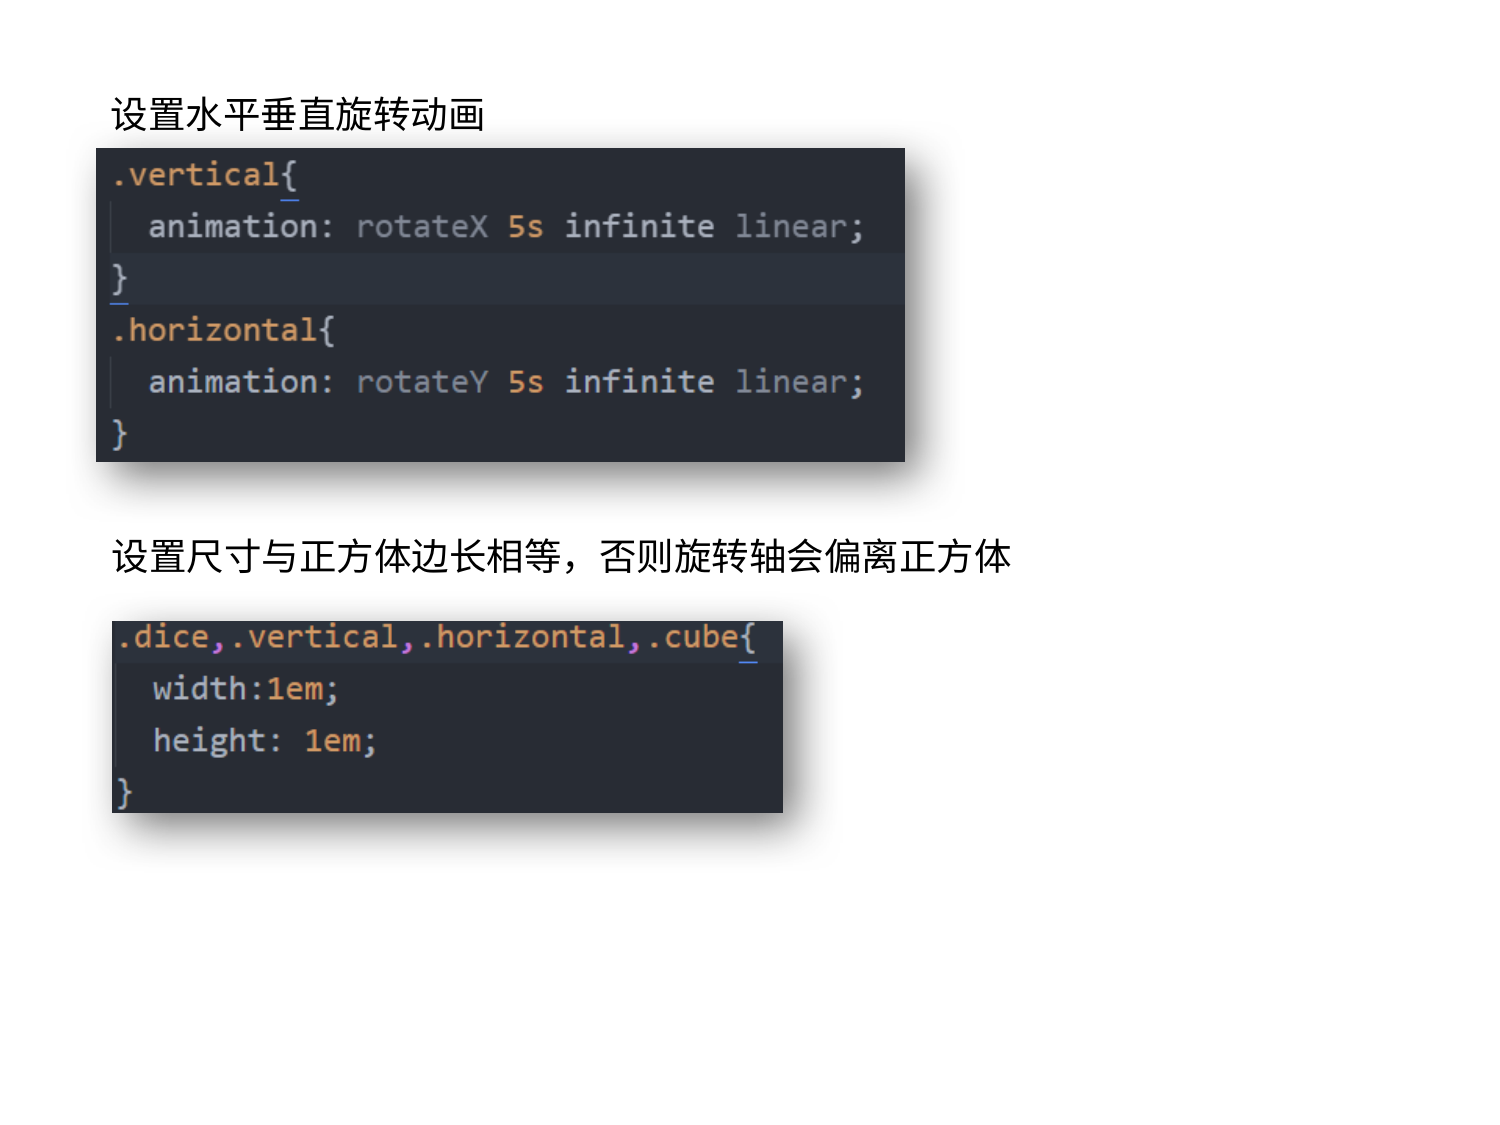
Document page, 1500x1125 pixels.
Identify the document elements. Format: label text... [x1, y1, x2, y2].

text_box 设置水平垂直旋转动画 [96, 61, 1263, 144]
picture [95, 148, 905, 462]
picture [111, 621, 783, 813]
text_box 设置尺寸与正方体边长相等，否则旋转轴会偏离正方体 [96, 503, 1263, 586]
